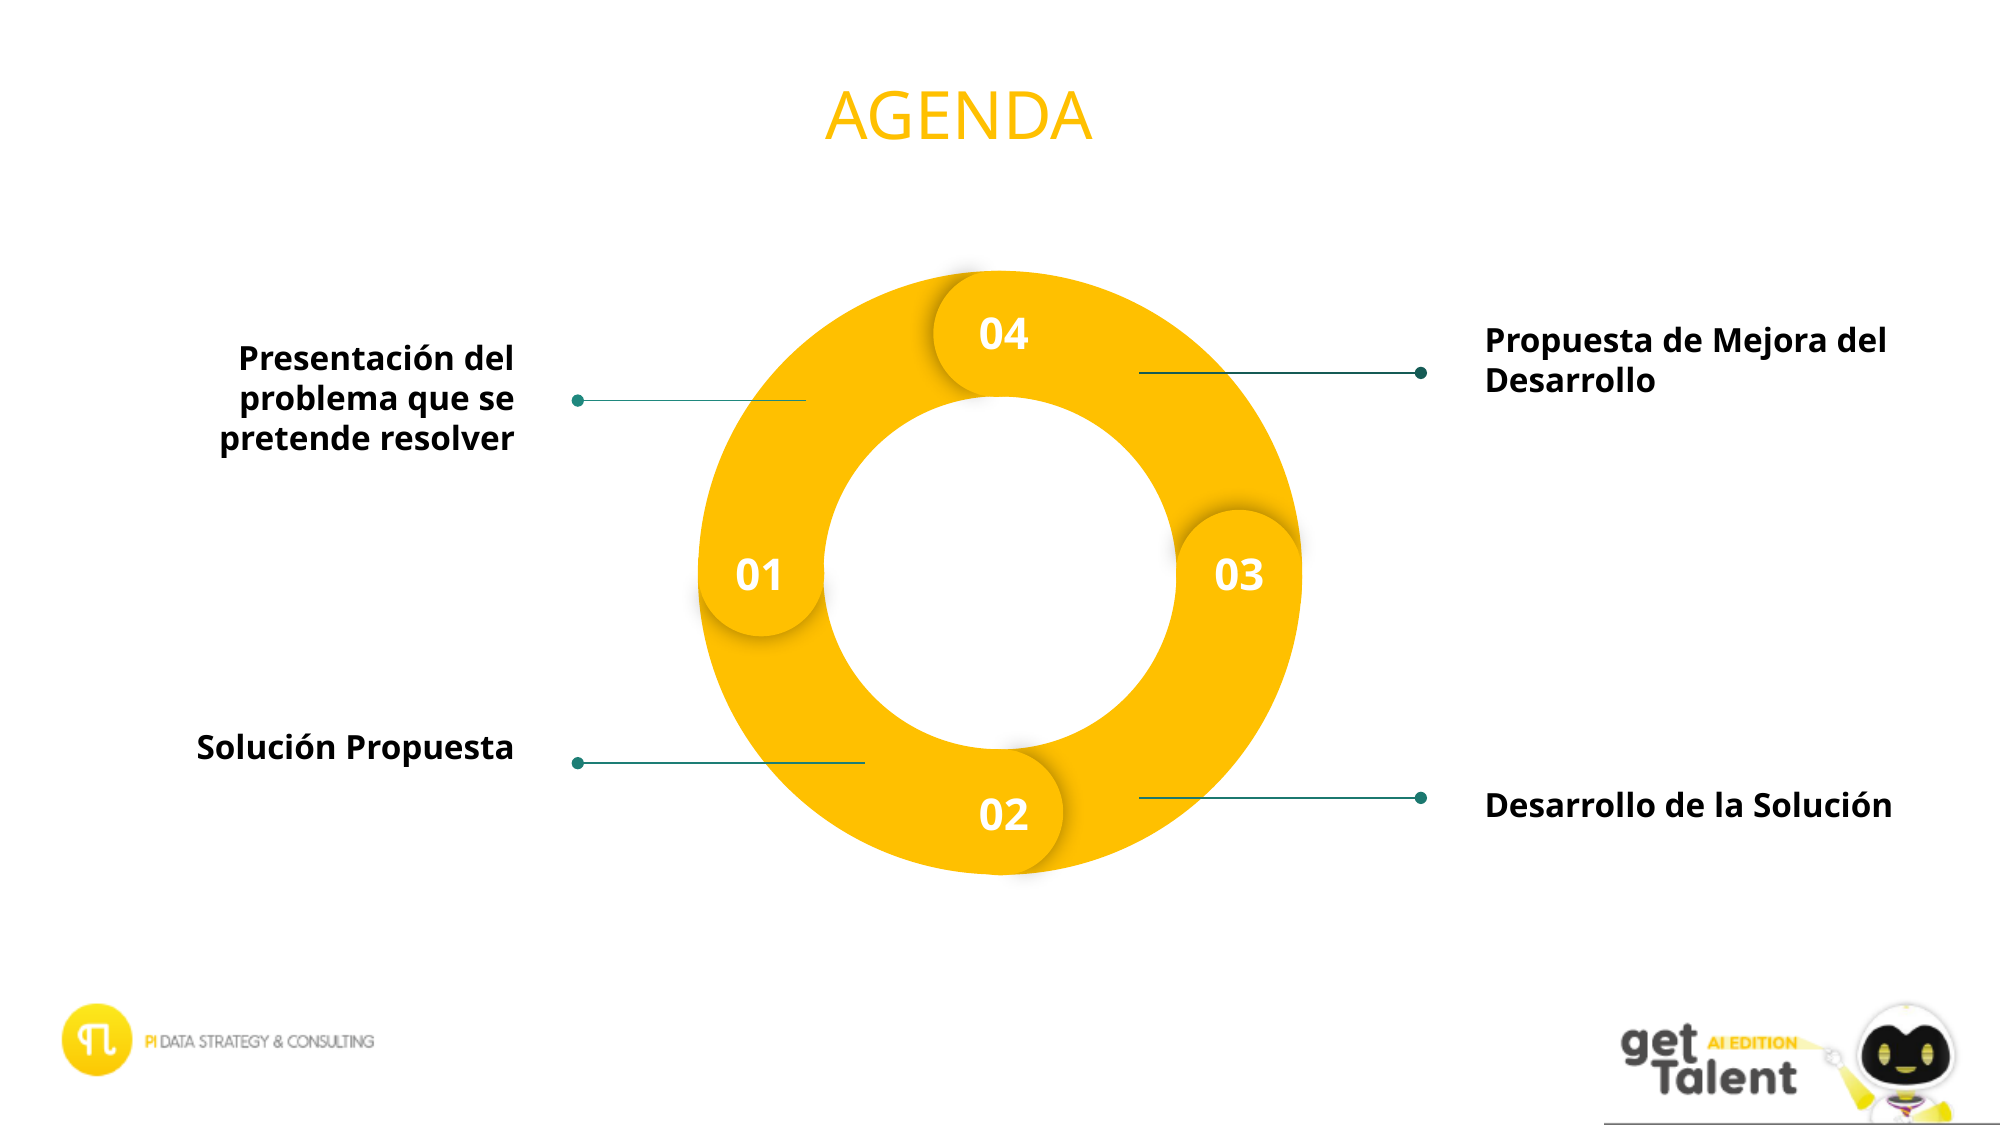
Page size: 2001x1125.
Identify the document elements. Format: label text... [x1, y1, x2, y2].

text_box AGENDA [131, 57, 1788, 254]
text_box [70, 618, 865, 901]
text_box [587, 159, 1413, 986]
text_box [1139, 231, 1930, 515]
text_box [70, 255, 807, 539]
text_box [1139, 656, 1930, 940]
picture [34, 974, 408, 1100]
picture [1604, 998, 2000, 1125]
